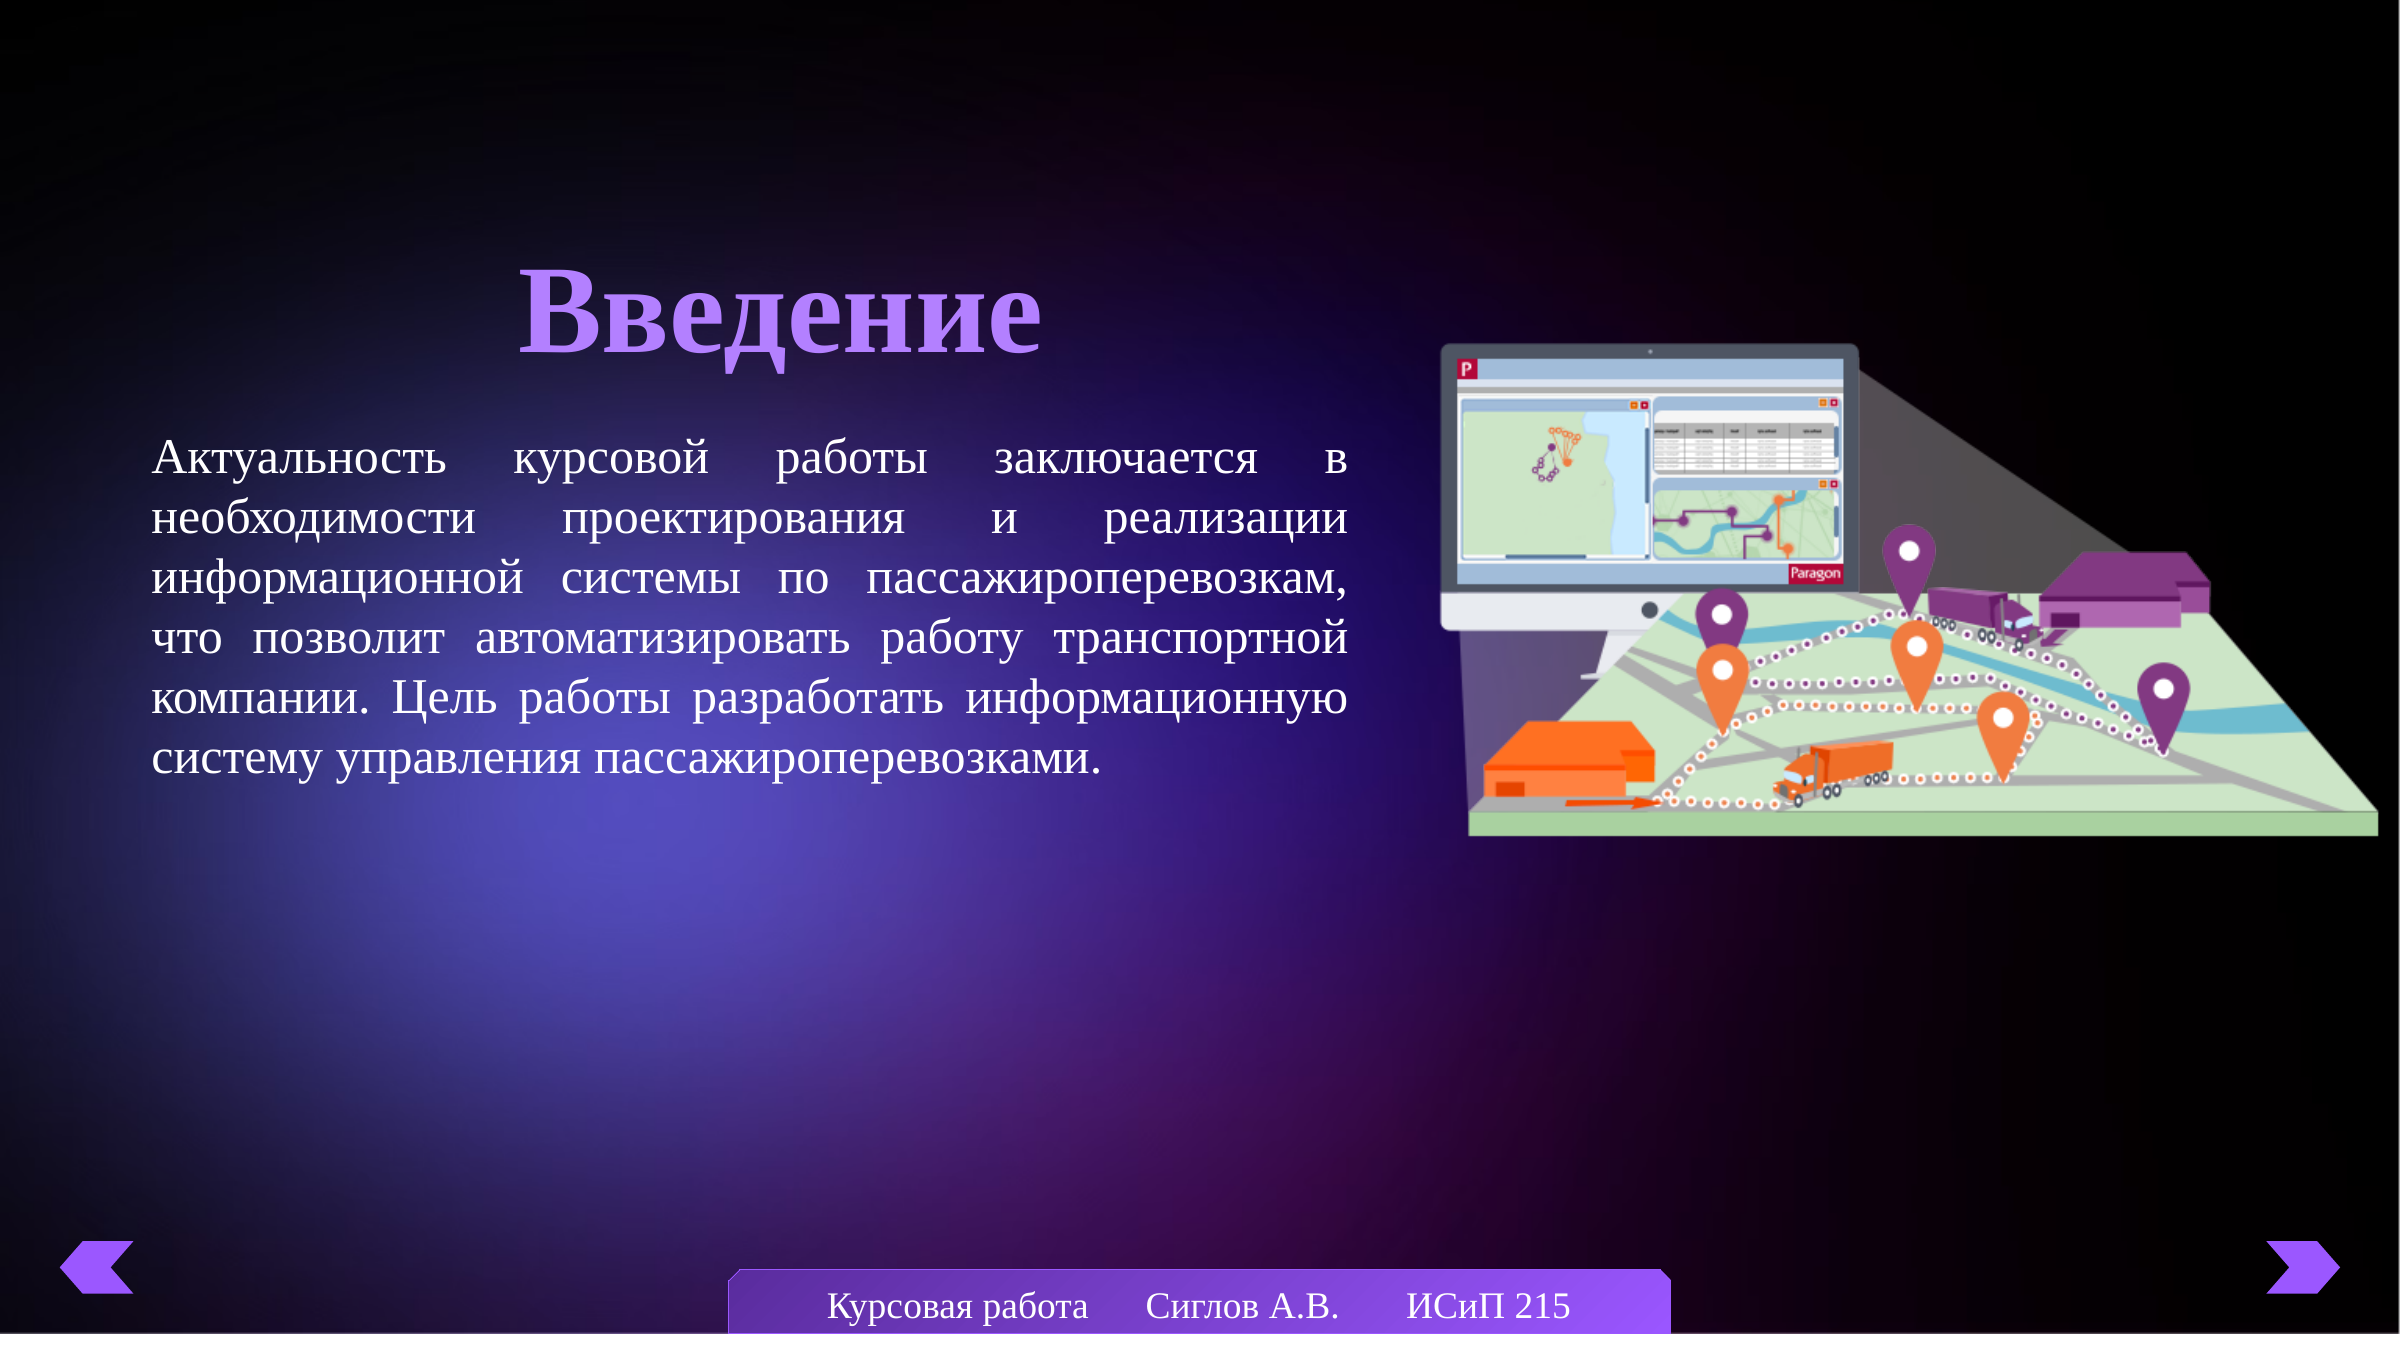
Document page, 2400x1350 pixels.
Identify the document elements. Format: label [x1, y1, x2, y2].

text_box [728, 1269, 1671, 1334]
picture [0, 0, 2400, 1334]
